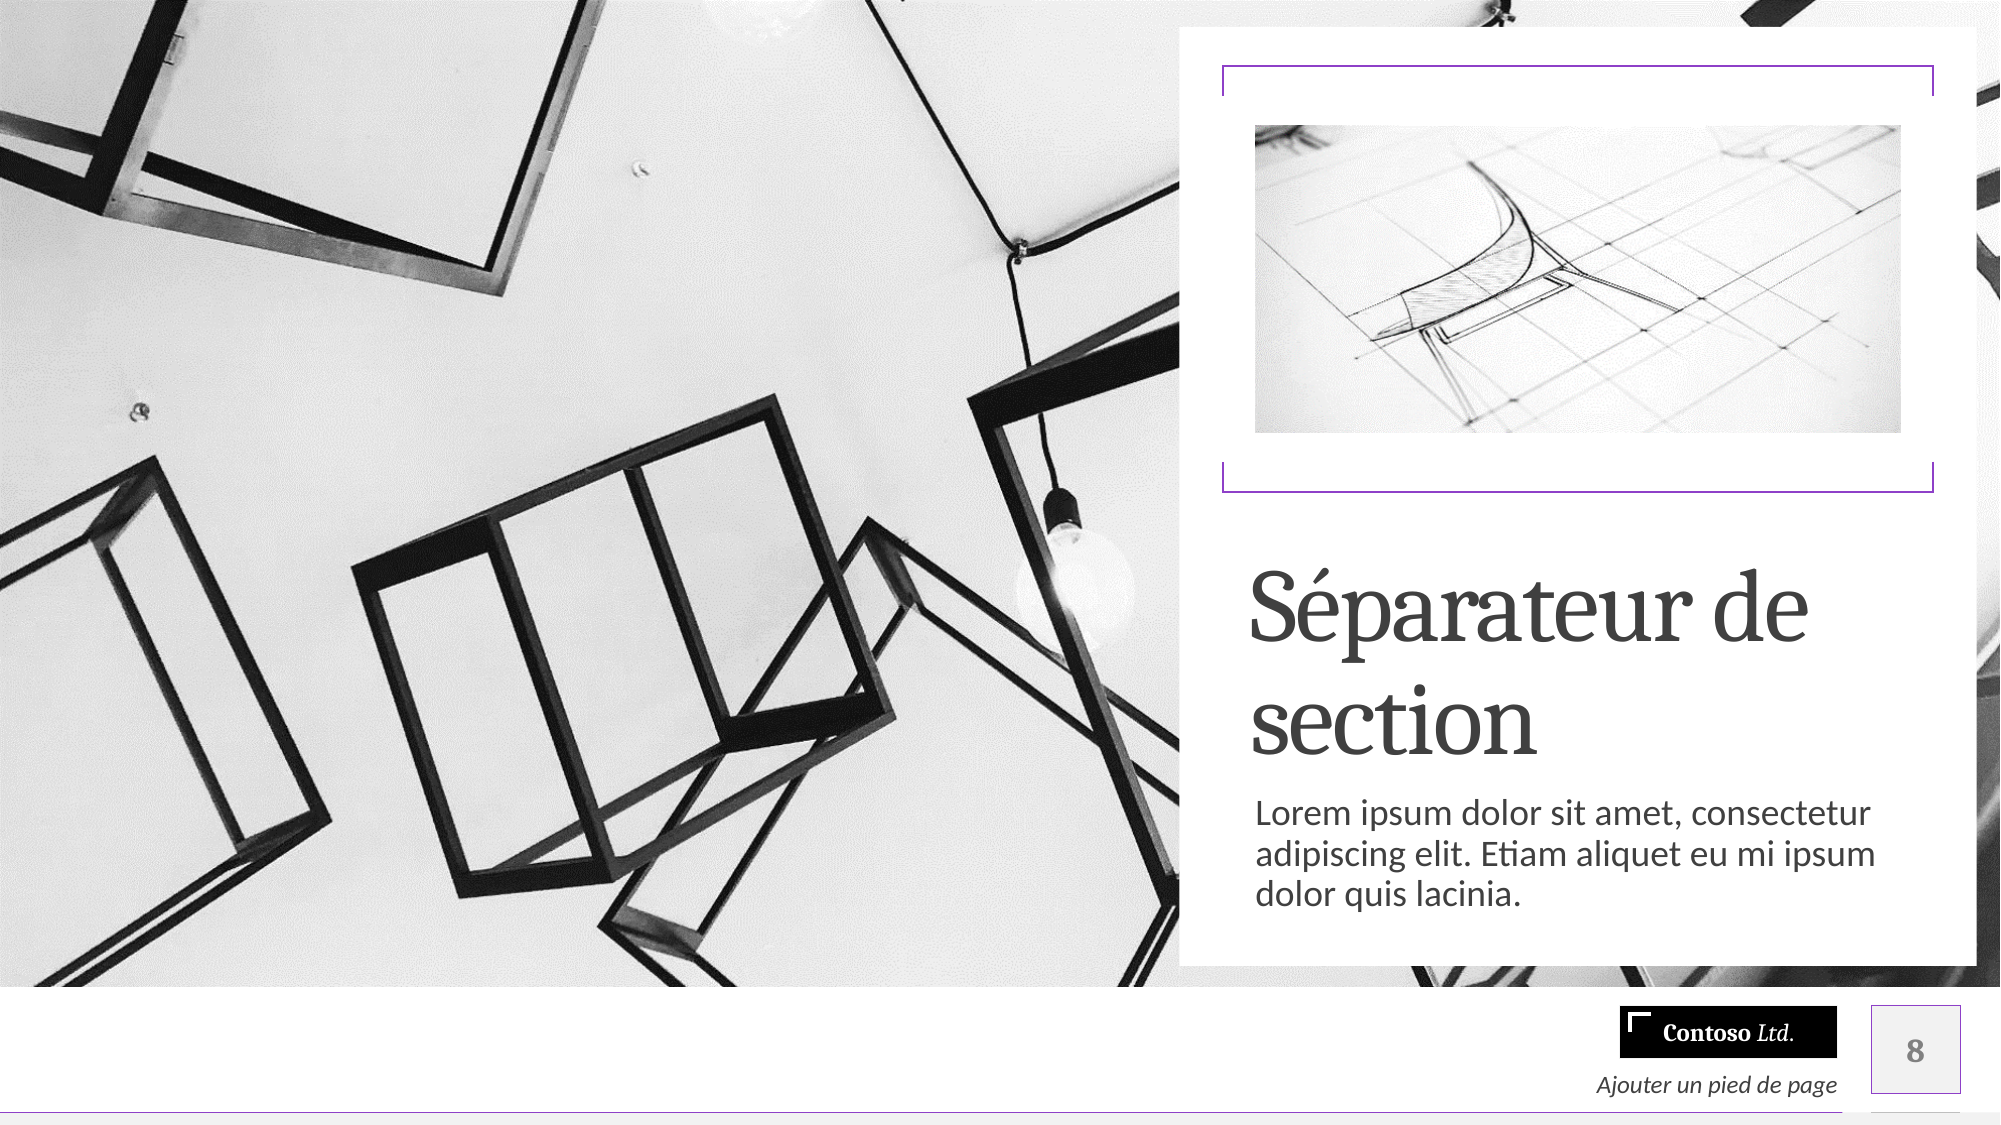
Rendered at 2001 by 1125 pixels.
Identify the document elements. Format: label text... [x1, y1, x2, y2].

picture [0, 0, 2000, 987]
footer Ajouter un pied de page [1163, 1064, 1838, 1099]
slide_number 8 [1871, 1019, 1960, 1080]
